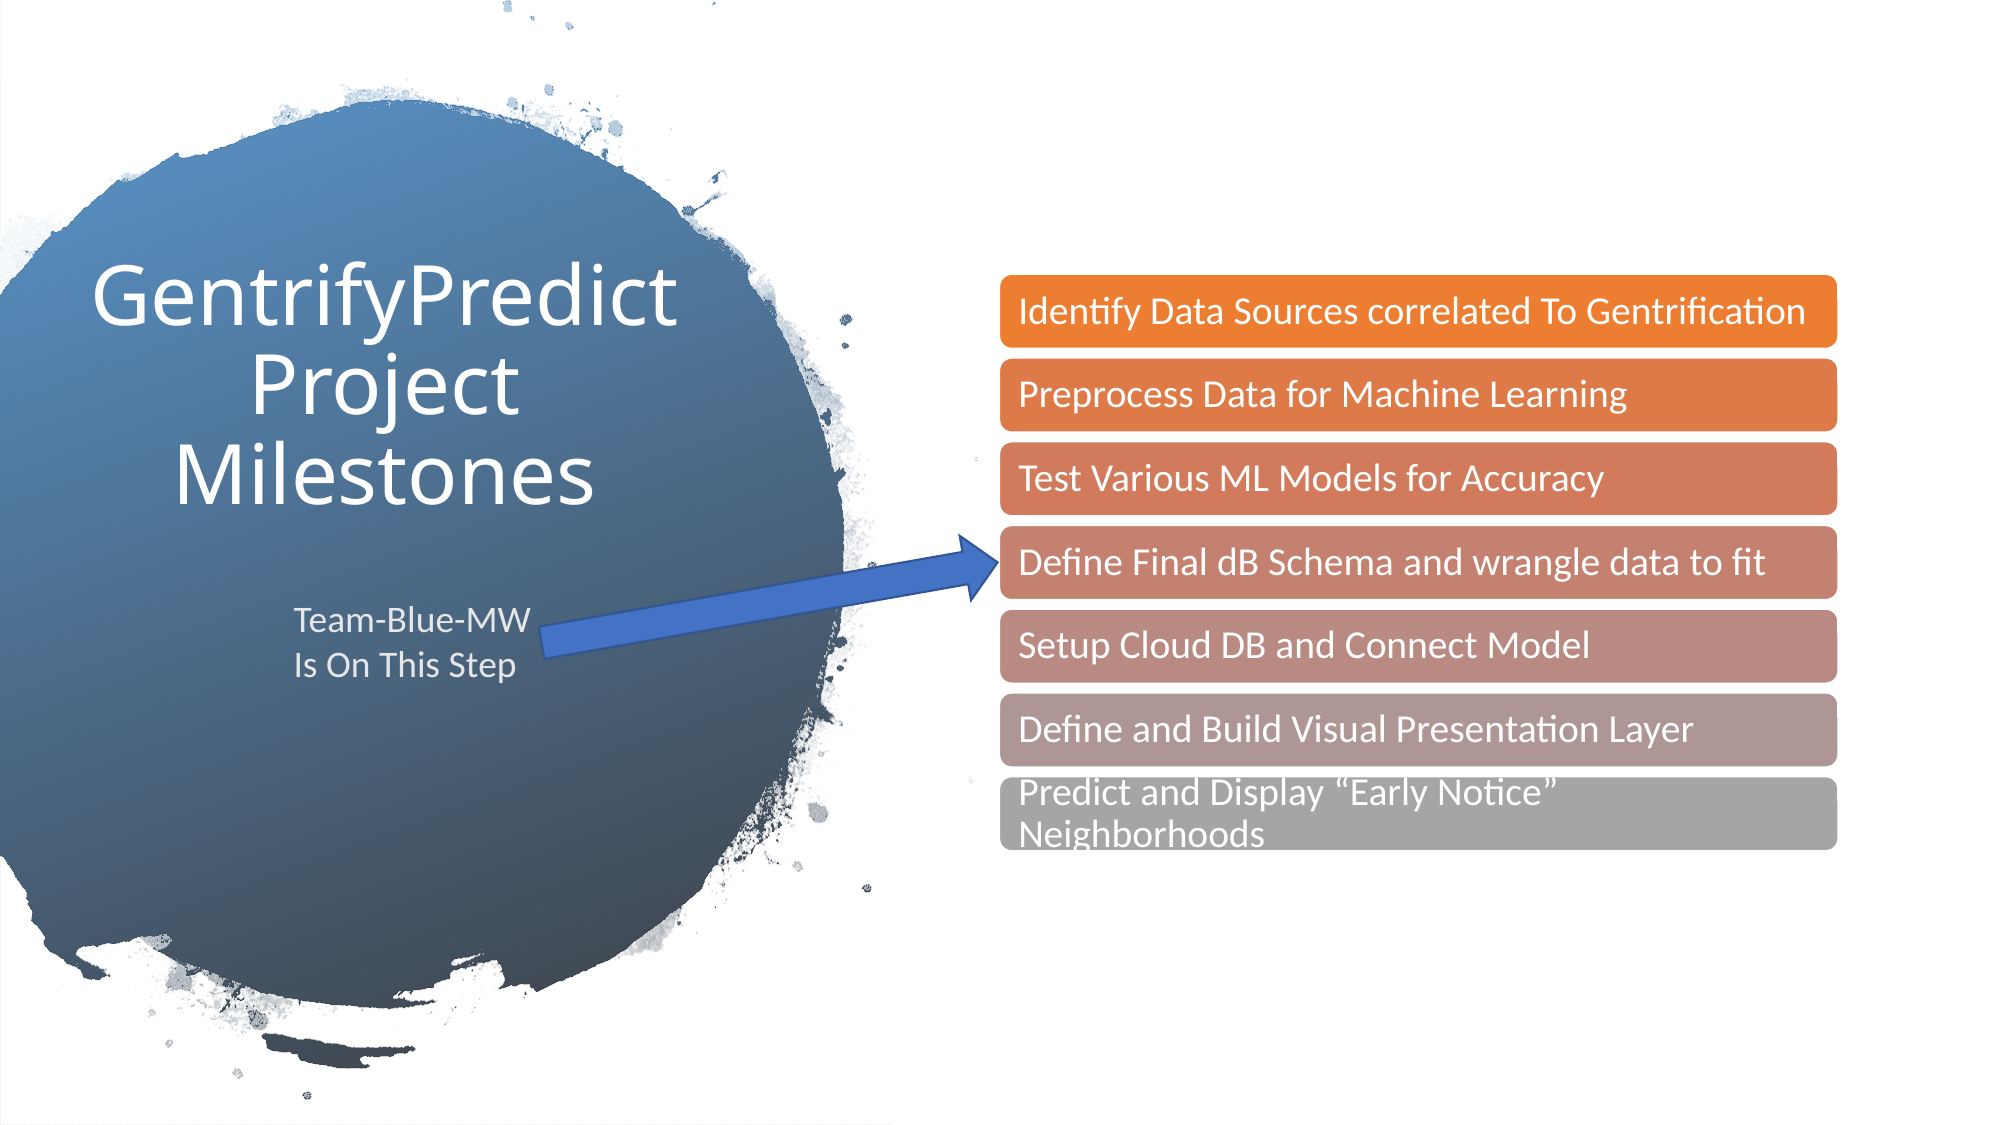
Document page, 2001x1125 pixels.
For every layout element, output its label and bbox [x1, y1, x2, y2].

picture [0, 0, 2000, 1125]
list [999, 156, 1839, 969]
